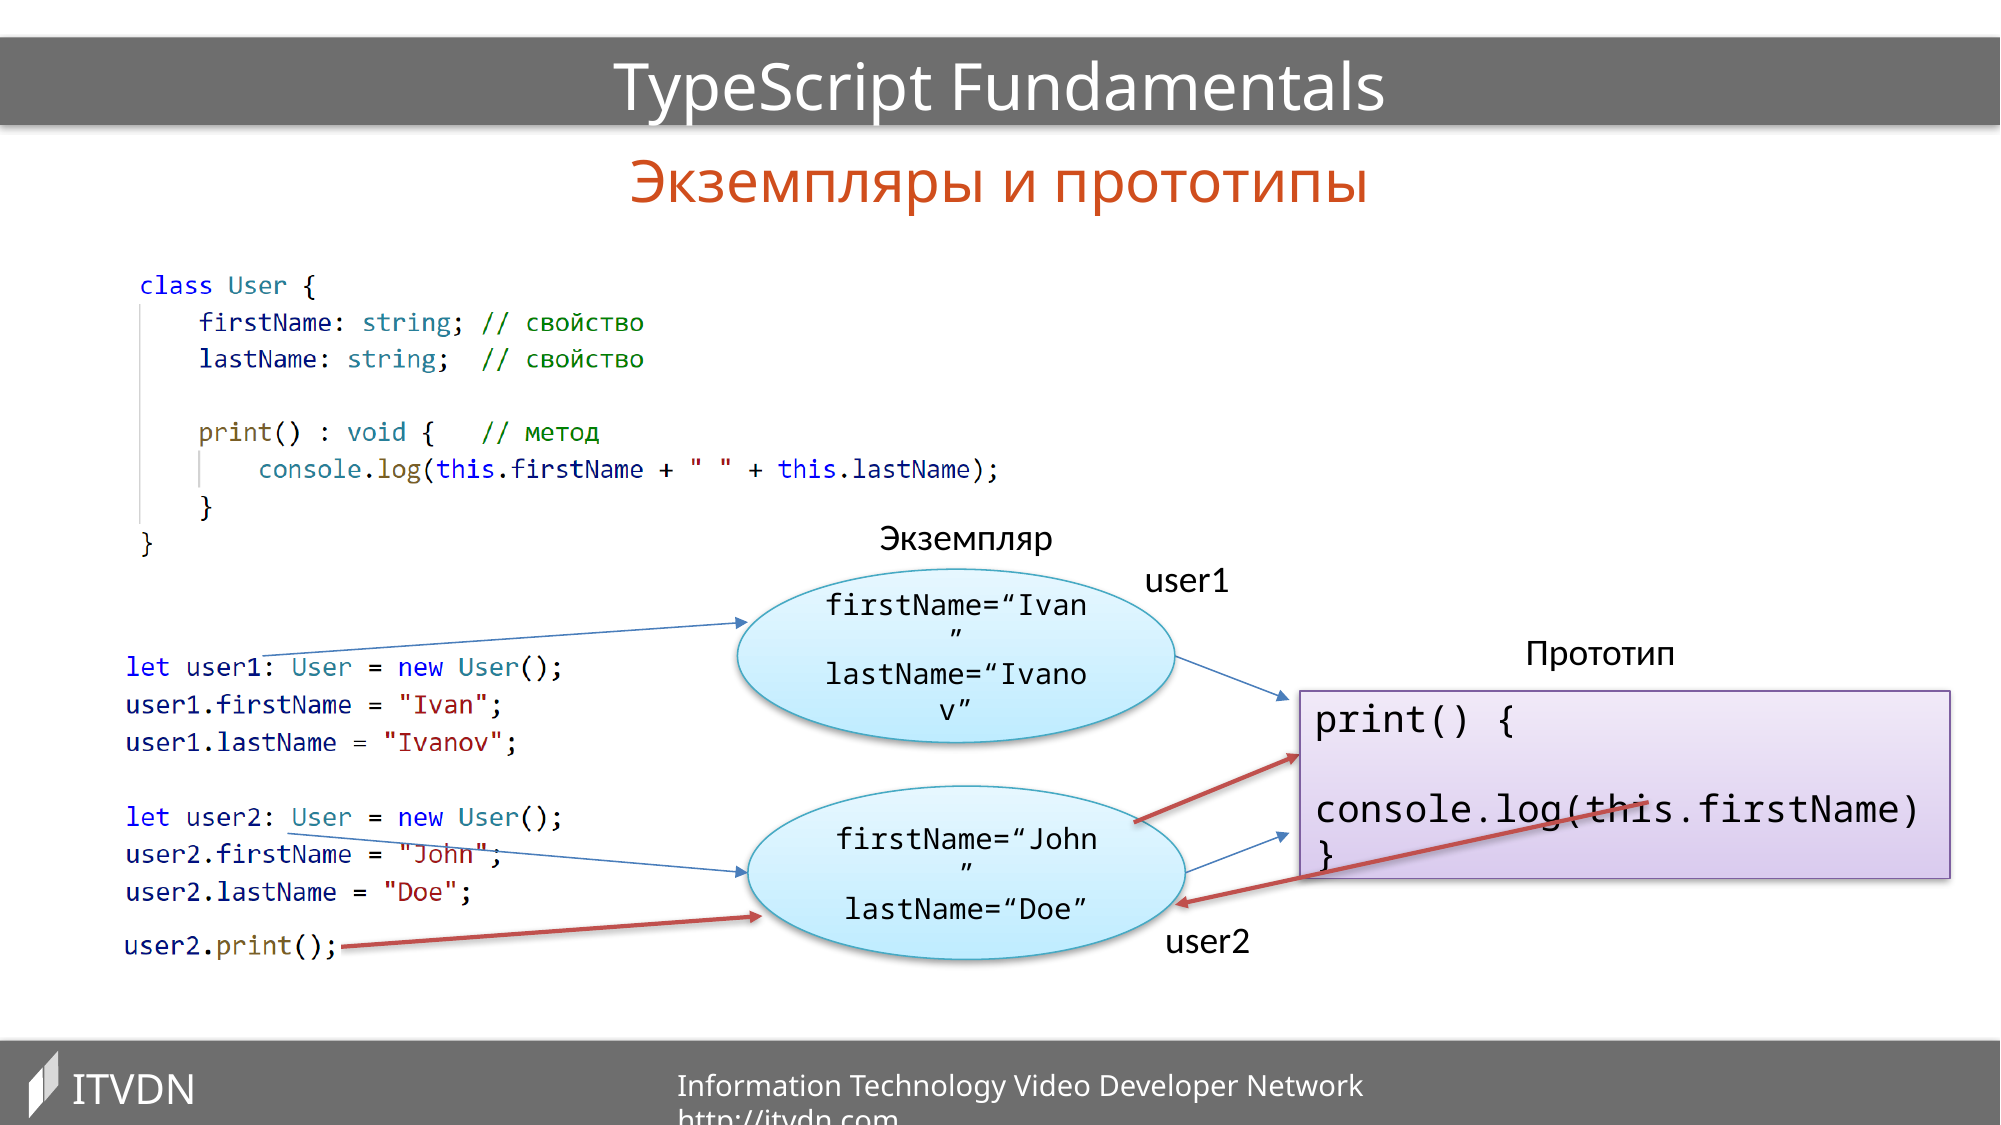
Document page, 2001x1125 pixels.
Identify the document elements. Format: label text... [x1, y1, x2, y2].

text_box Экземпляры и прототипы [324, 138, 1675, 225]
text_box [1133, 753, 1294, 823]
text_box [1299, 619, 1951, 879]
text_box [262, 621, 732, 657]
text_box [28, 1050, 59, 1119]
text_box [737, 505, 1176, 743]
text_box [339, 915, 763, 948]
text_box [1179, 655, 1290, 701]
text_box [287, 833, 749, 874]
text_box [0, 1037, 2000, 1125]
picture [134, 268, 1026, 572]
text_box user2 [1150, 909, 1266, 969]
text_box TypeScript Fundamentals [324, 37, 1675, 132]
text_box Information Technology Video Developer Network http://itvdn.com [662, 1059, 1963, 1125]
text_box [1174, 801, 1649, 906]
picture [112, 644, 574, 915]
text_box firstName=“John” lastName=“Doe” [747, 785, 1169, 961]
text_box ITVDN [63, 1055, 212, 1120]
text_box user1 [1179, 547, 1245, 608]
picture [115, 923, 341, 970]
text_box [0, 34, 2000, 128]
